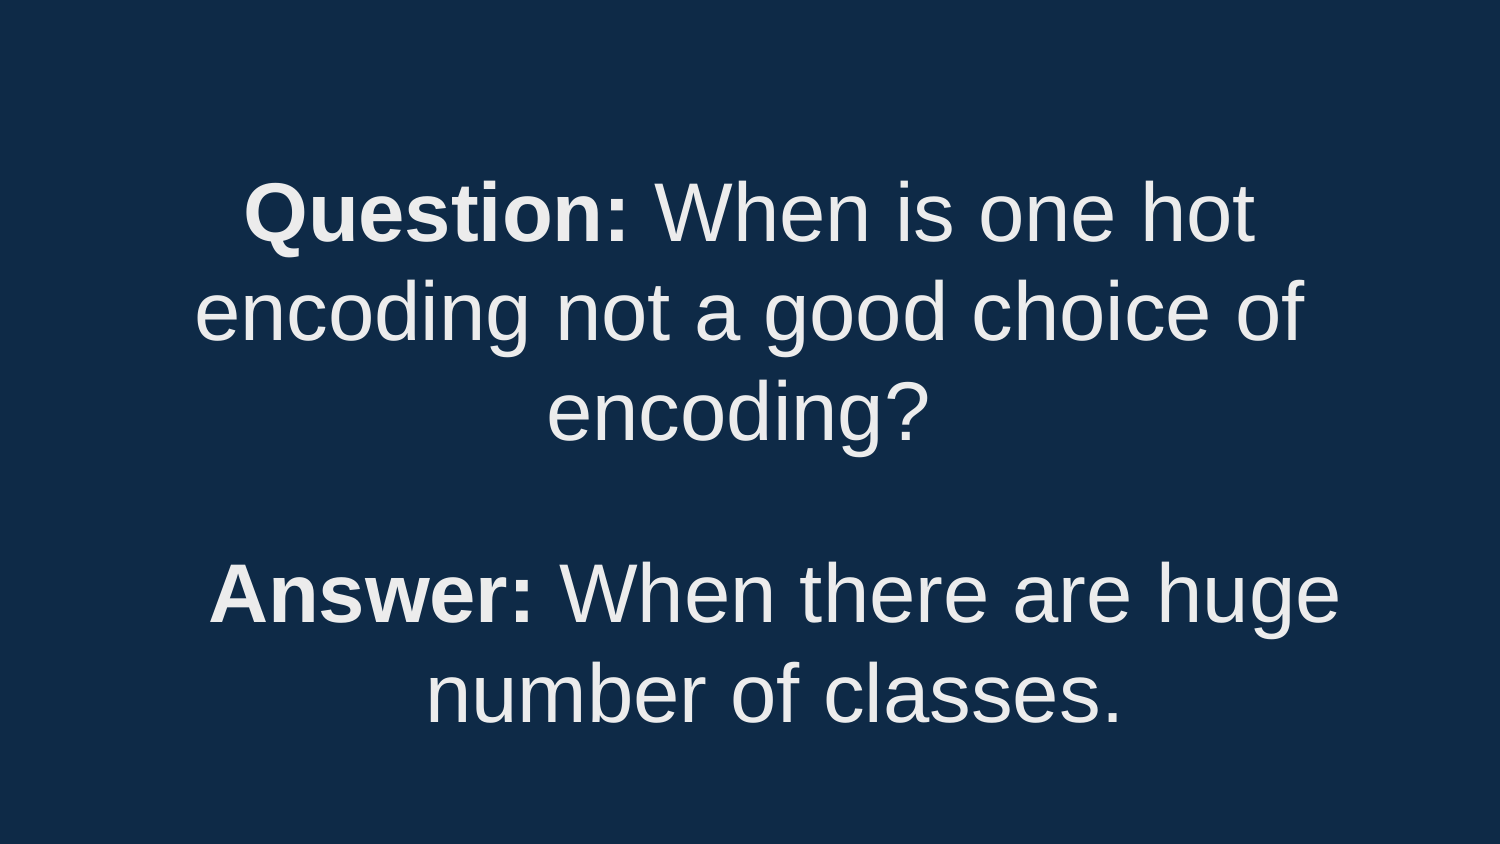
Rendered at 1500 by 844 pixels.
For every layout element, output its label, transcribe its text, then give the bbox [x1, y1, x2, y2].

title Question: When is one hot encoding not a good choice of encoding? [130, 142, 1370, 452]
text_box Answer: When there are huge number of classes. [155, 524, 1395, 702]
